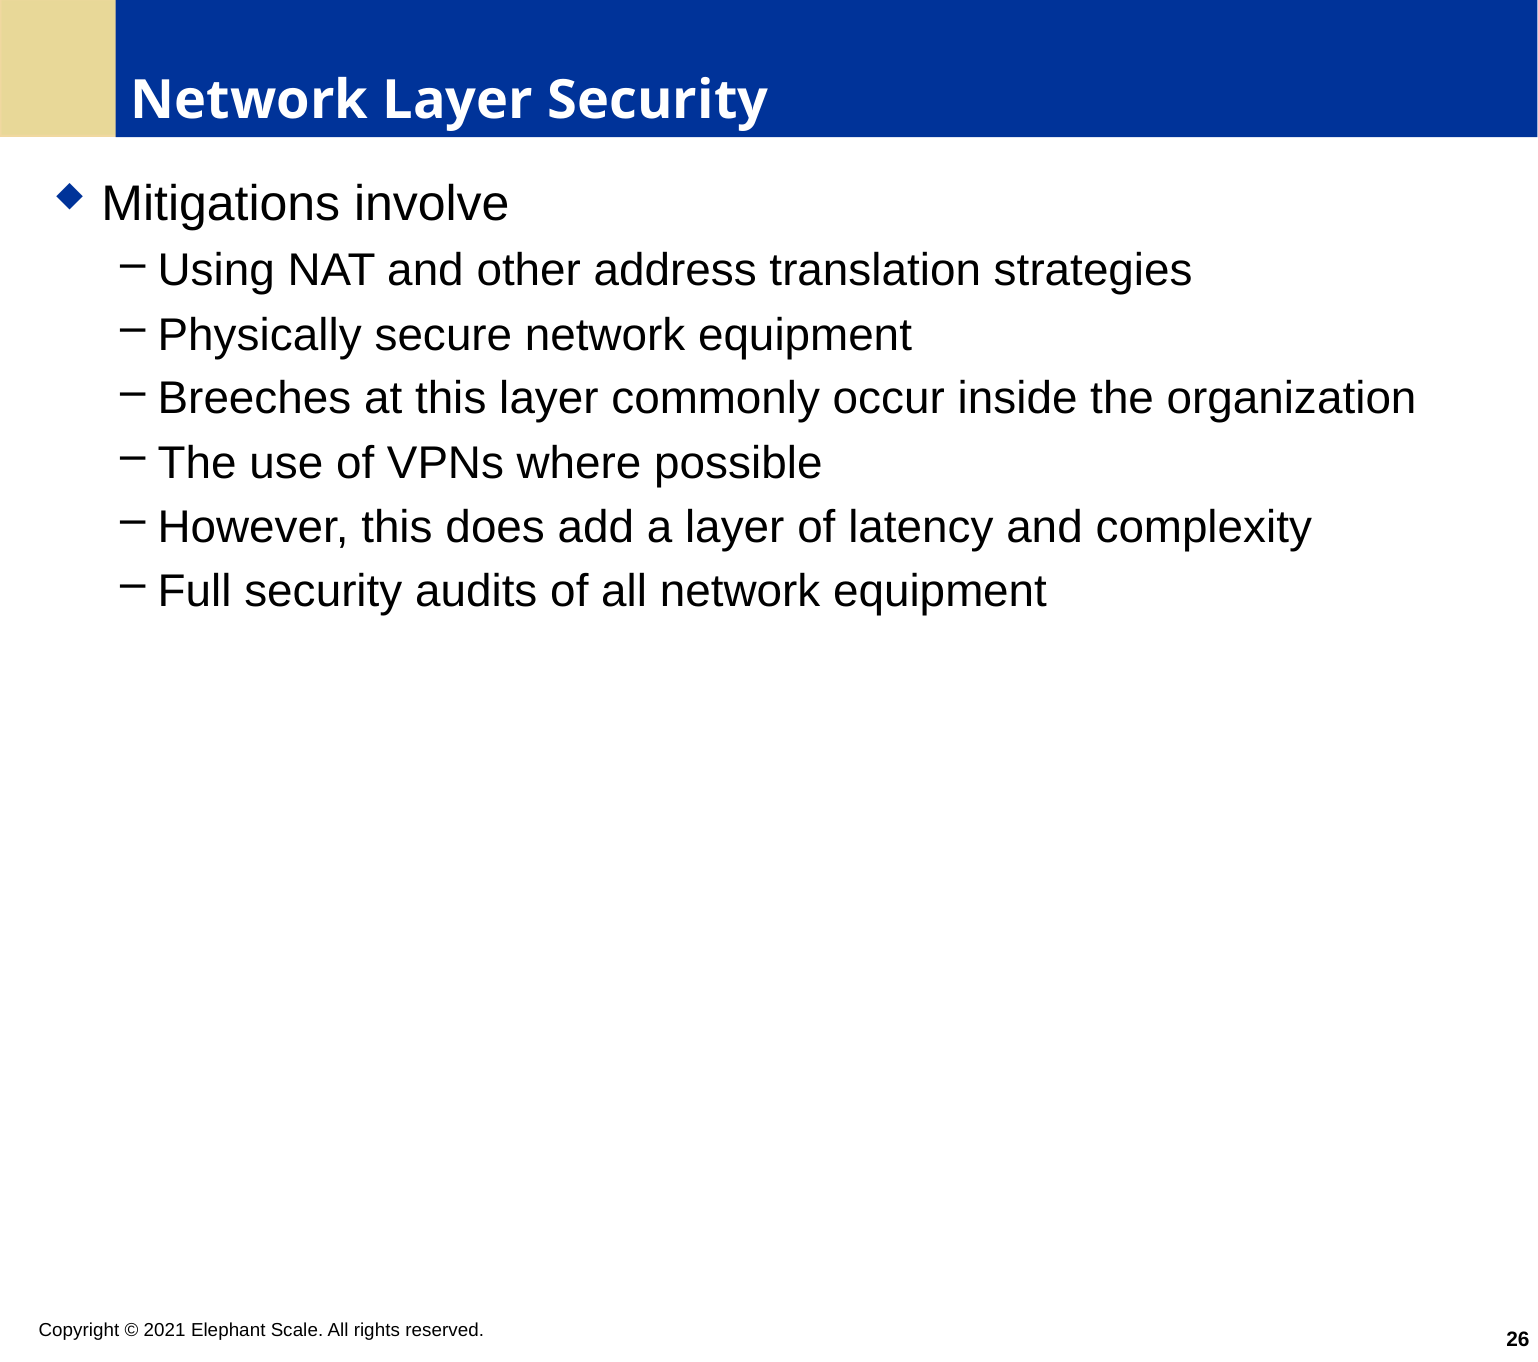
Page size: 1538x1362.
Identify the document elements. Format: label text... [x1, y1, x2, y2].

picture [0, 0, 115, 137]
list Mitigations involve Using NAT and other address translation strategies Physically secure network equipment Breeches at this layer commonly occur inside the organization The use of VPNs where possible However, this does add a layer of latency and complexity Full security audits of all network equipment [38, 162, 1500, 1284]
slide_number 26 [1439, 1305, 1530, 1352]
footer Copyright © 2021 Elephant Scale. All rights reserved. [38, 1317, 932, 1341]
title Network Layer Security [115, 0, 1538, 138]
